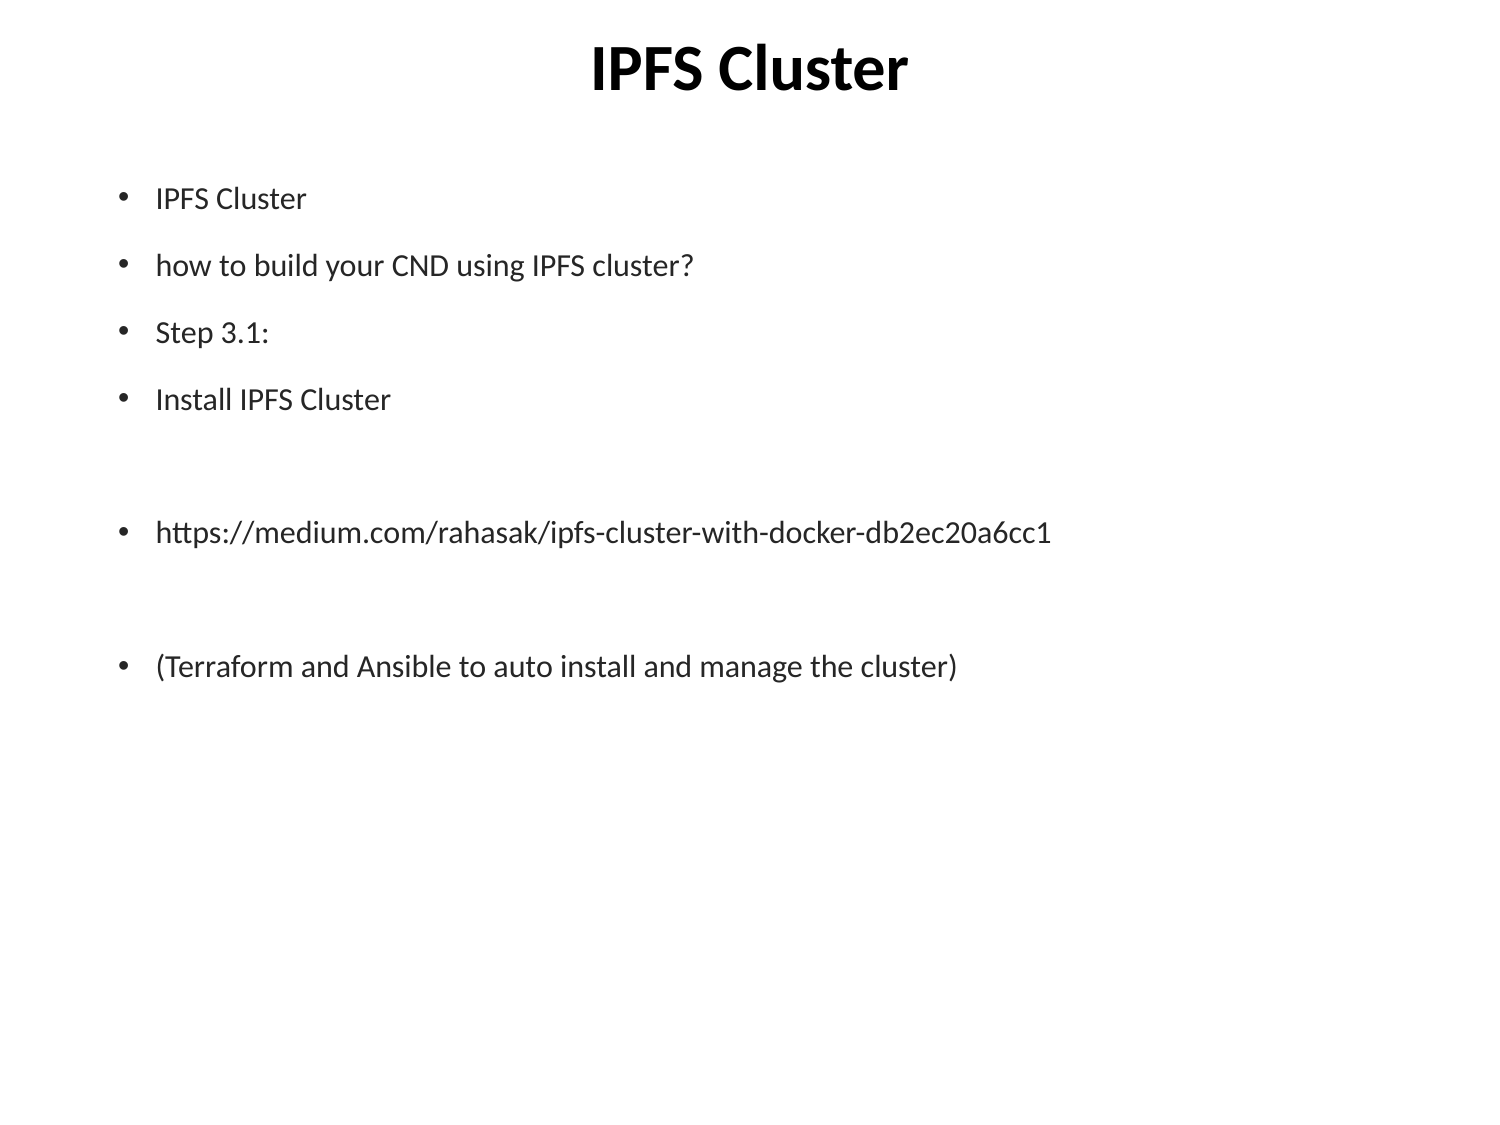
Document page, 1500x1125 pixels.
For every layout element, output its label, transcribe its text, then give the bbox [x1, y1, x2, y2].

list IPFS Cluster how to build your CND using IPFS cluster? Step 3.1: Install IPFS Cluster https://medium.com/rahasak/ipfs-cluster-with-docker-db2ec20a6cc1 (Terraform and Ansible to auto install and manage the cluster) [103, 162, 1397, 1082]
title IPFS Cluster [103, 25, 1397, 112]
